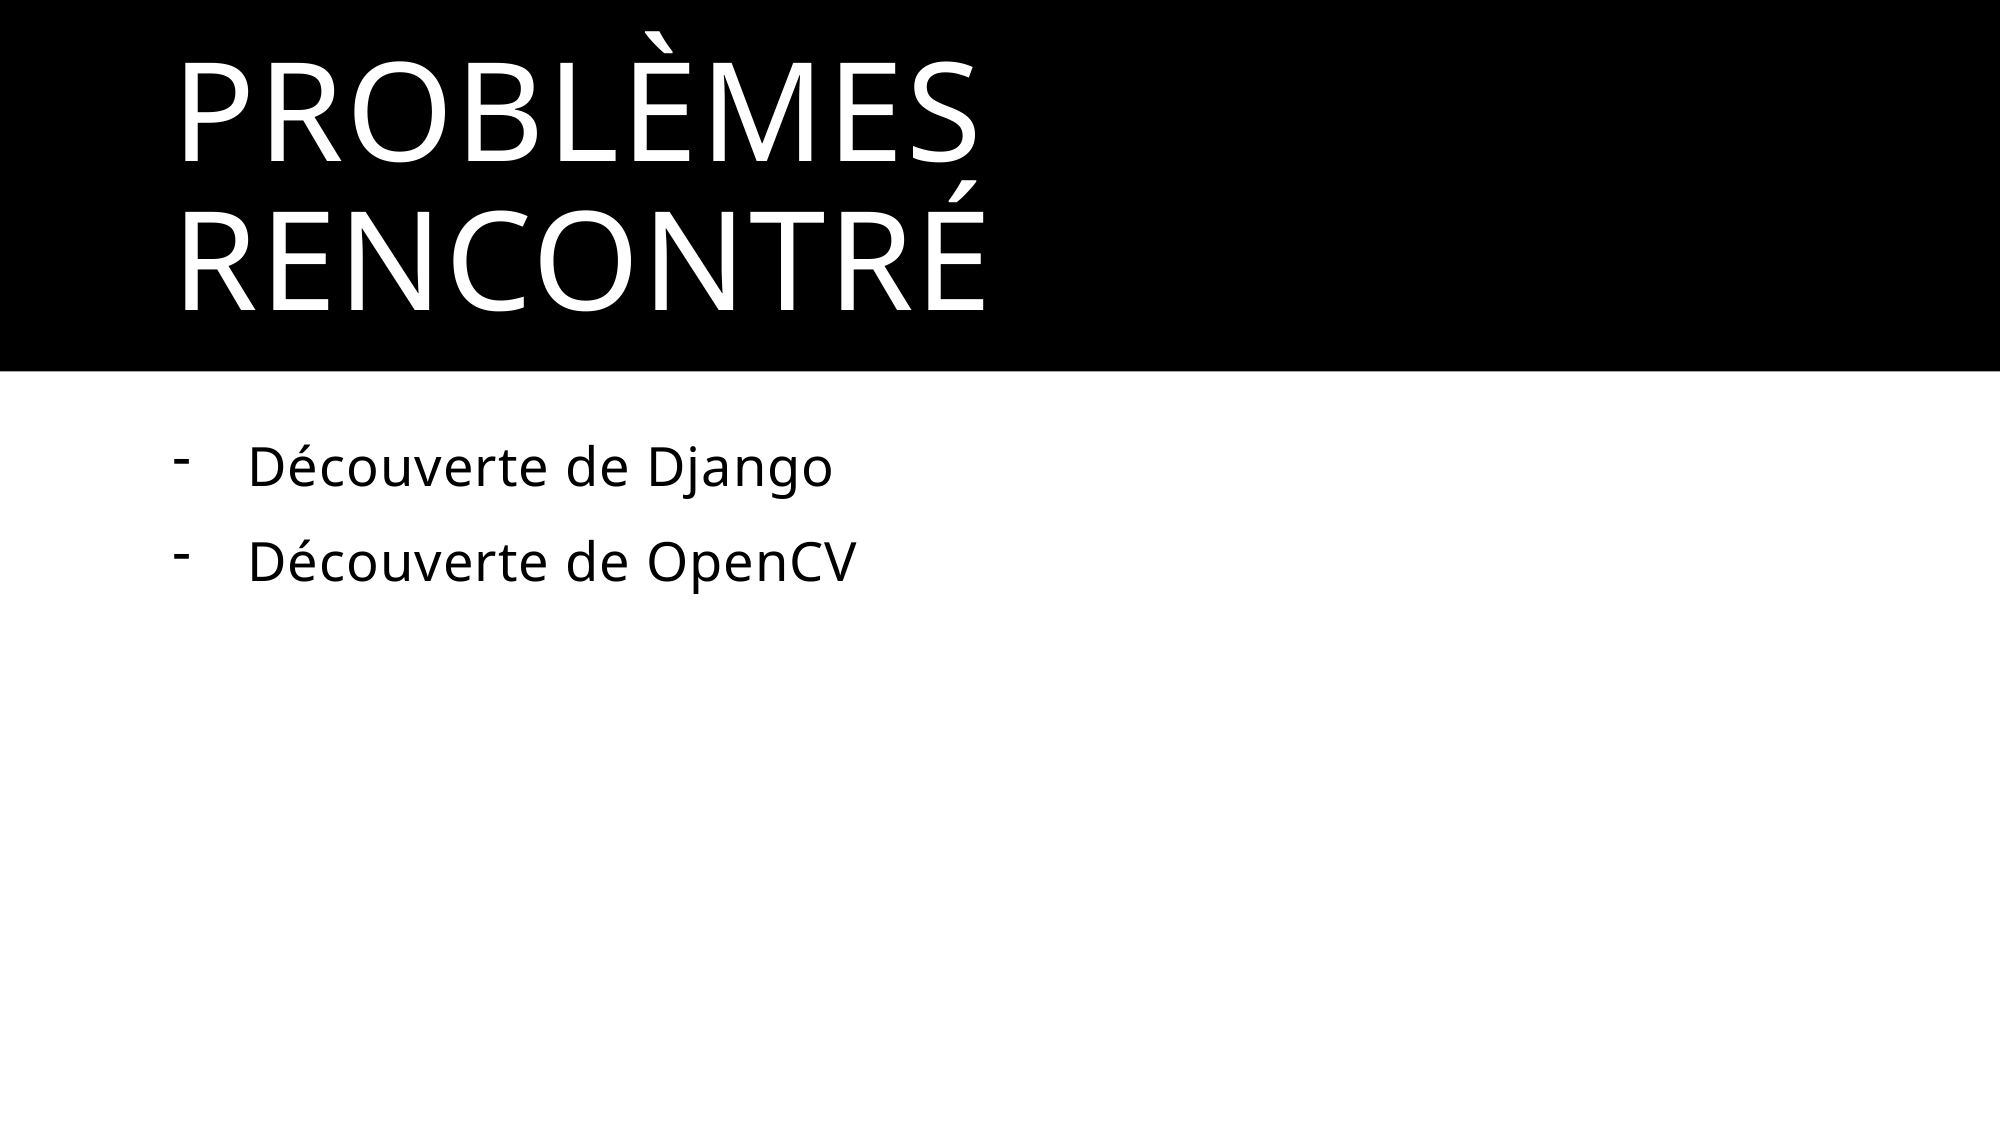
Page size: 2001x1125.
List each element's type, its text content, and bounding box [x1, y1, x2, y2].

title Problèmes rencontré [157, 52, 1842, 332]
list Découverte de Django Découverte de OpenCV [157, 424, 1842, 1014]
